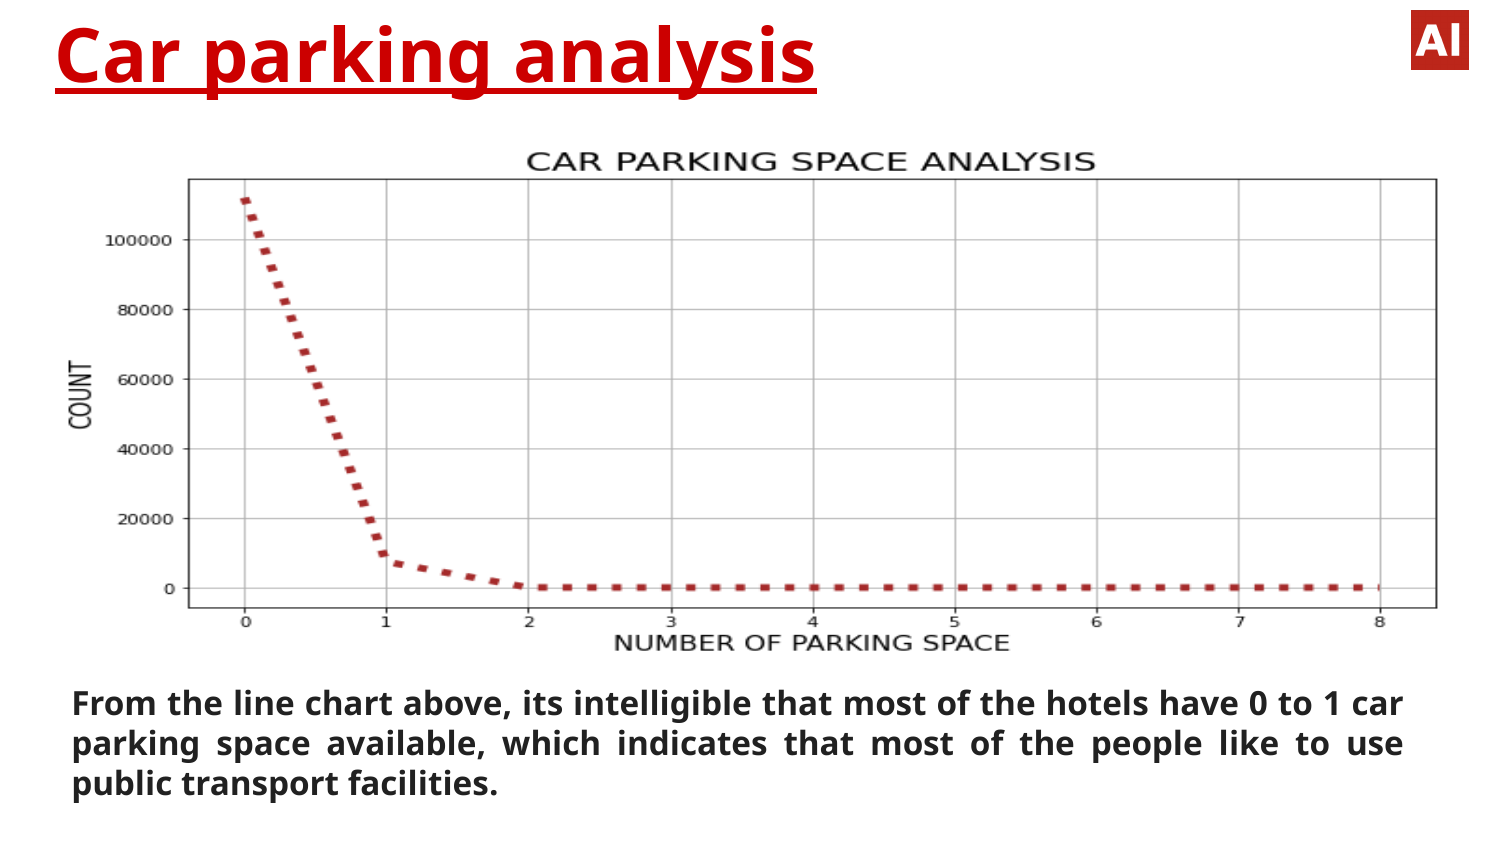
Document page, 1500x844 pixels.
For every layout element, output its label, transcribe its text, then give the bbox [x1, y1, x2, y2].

text_box Car parking analysis [39, 0, 1394, 105]
text_box From the line chart above, its intelligible that most of the hotels have 0 to 1 car parking space available, which indicates that most of the people like to use public transport facilities. [56, 674, 1422, 810]
picture [55, 142, 1449, 664]
picture [1411, 10, 1469, 70]
